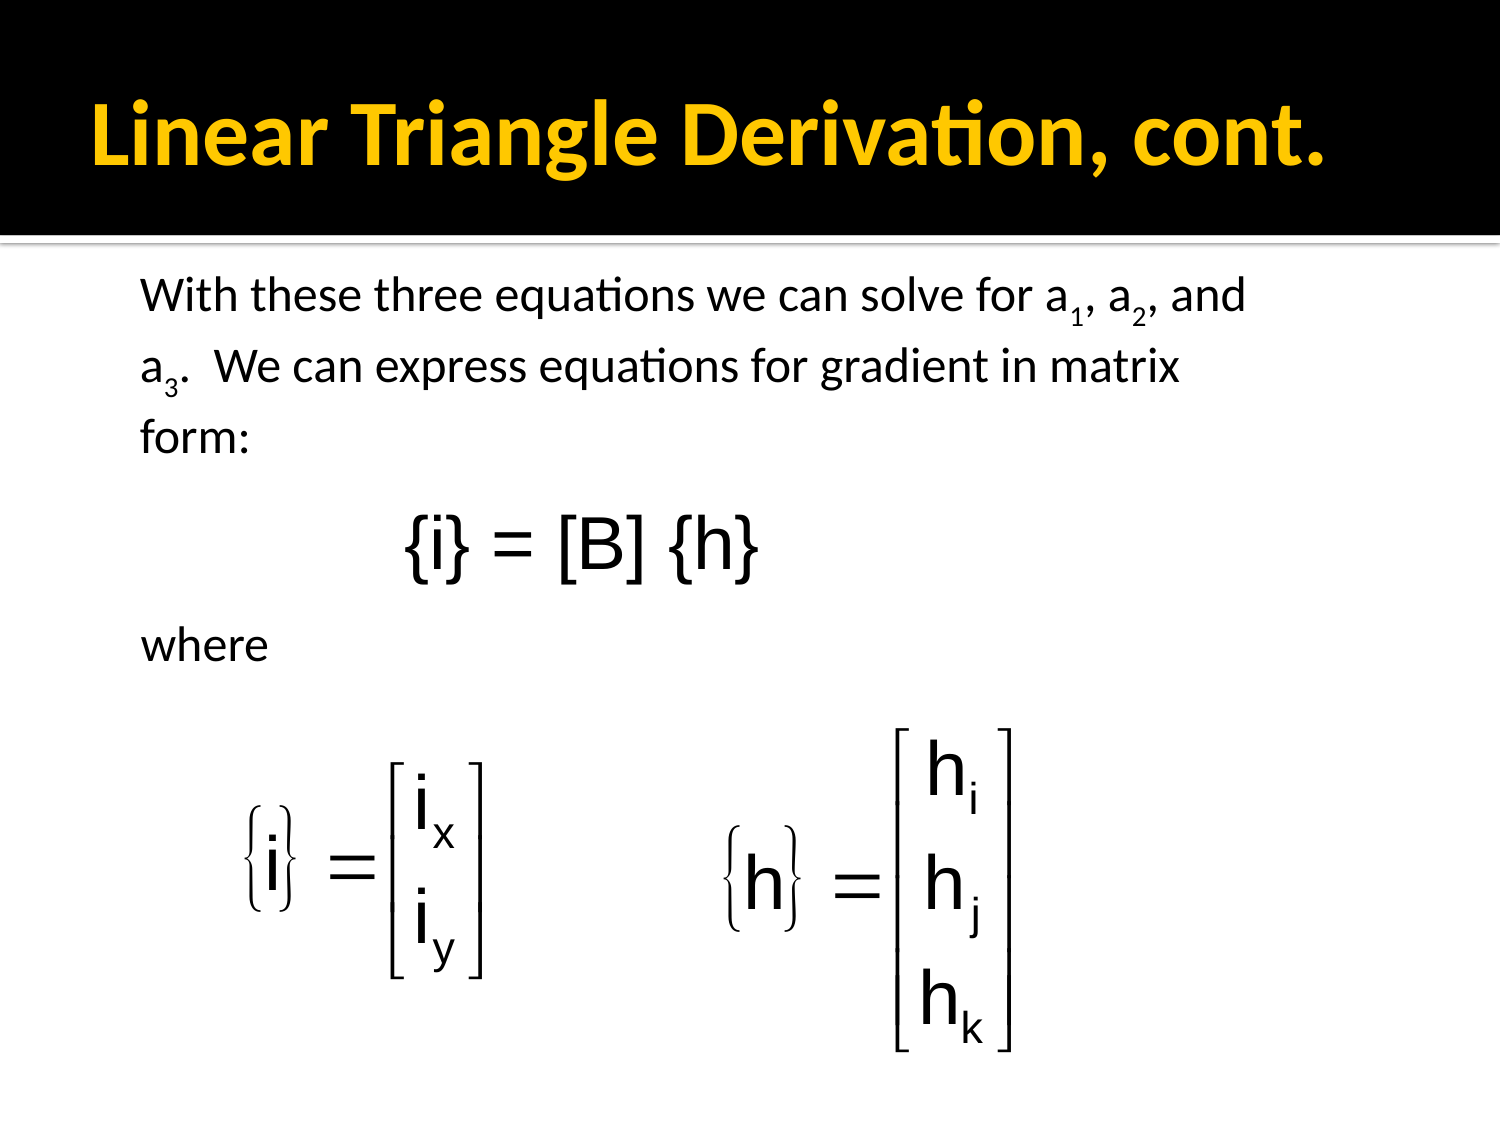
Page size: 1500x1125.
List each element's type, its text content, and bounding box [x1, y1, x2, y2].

text_box With these three equations we can solve for a1, a2, and a3. We can express equations for gradient in matrix form: [125, 254, 1275, 471]
text_box where [125, 603, 285, 679]
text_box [212, 749, 532, 993]
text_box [712, 712, 1038, 1070]
title Linear Triangle Derivation, cont. [75, 24, 1425, 231]
text_box {i} = [B] {h} [389, 487, 776, 593]
